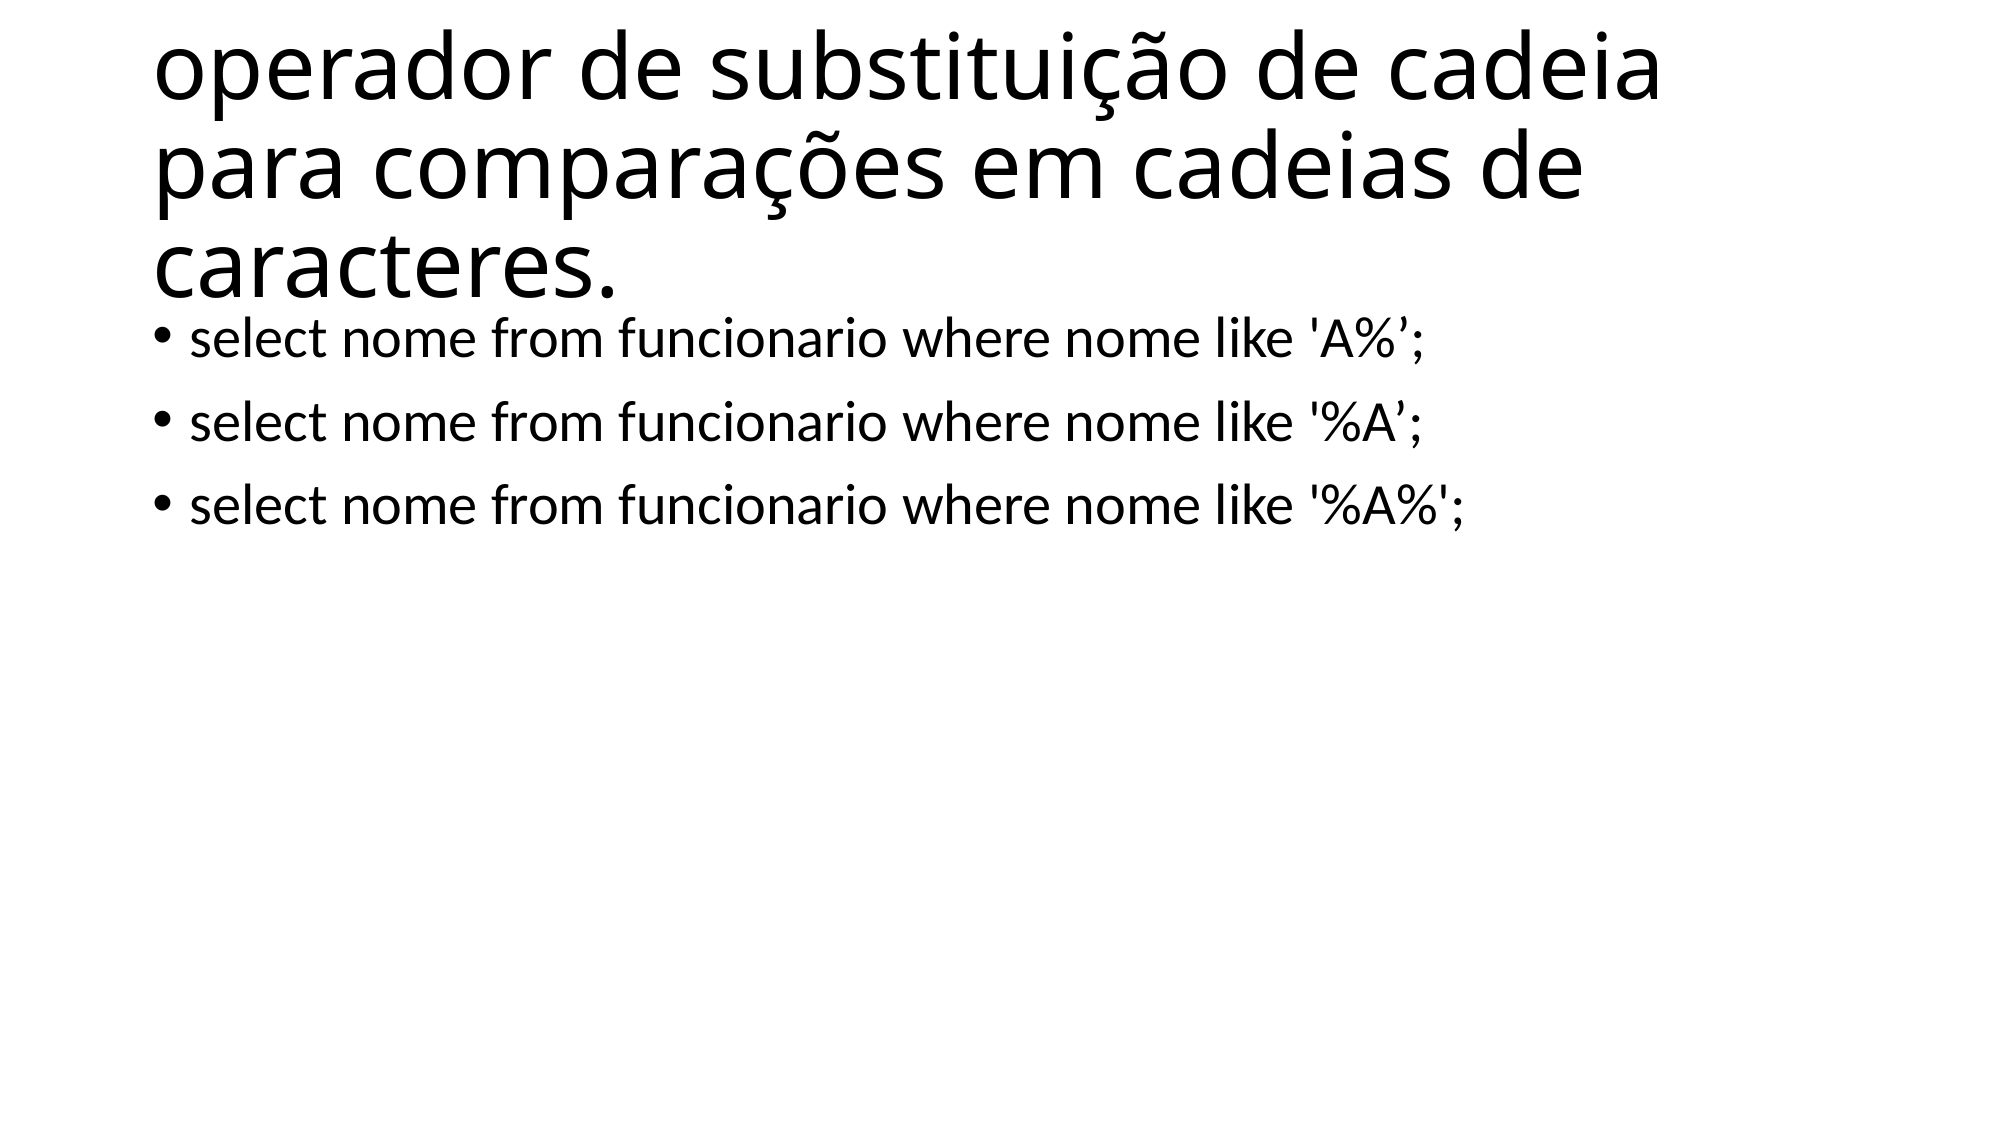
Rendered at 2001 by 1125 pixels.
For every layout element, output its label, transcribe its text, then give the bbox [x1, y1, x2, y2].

list select nome from funcionario where nome like 'A%’; select nome from funcionario where nome like '%A’; select nome from funcionario where nome like '%A%'; [137, 299, 1863, 1014]
title operador de substituição de cadeia para comparações em cadeias de caracteres. [137, 59, 1863, 278]
